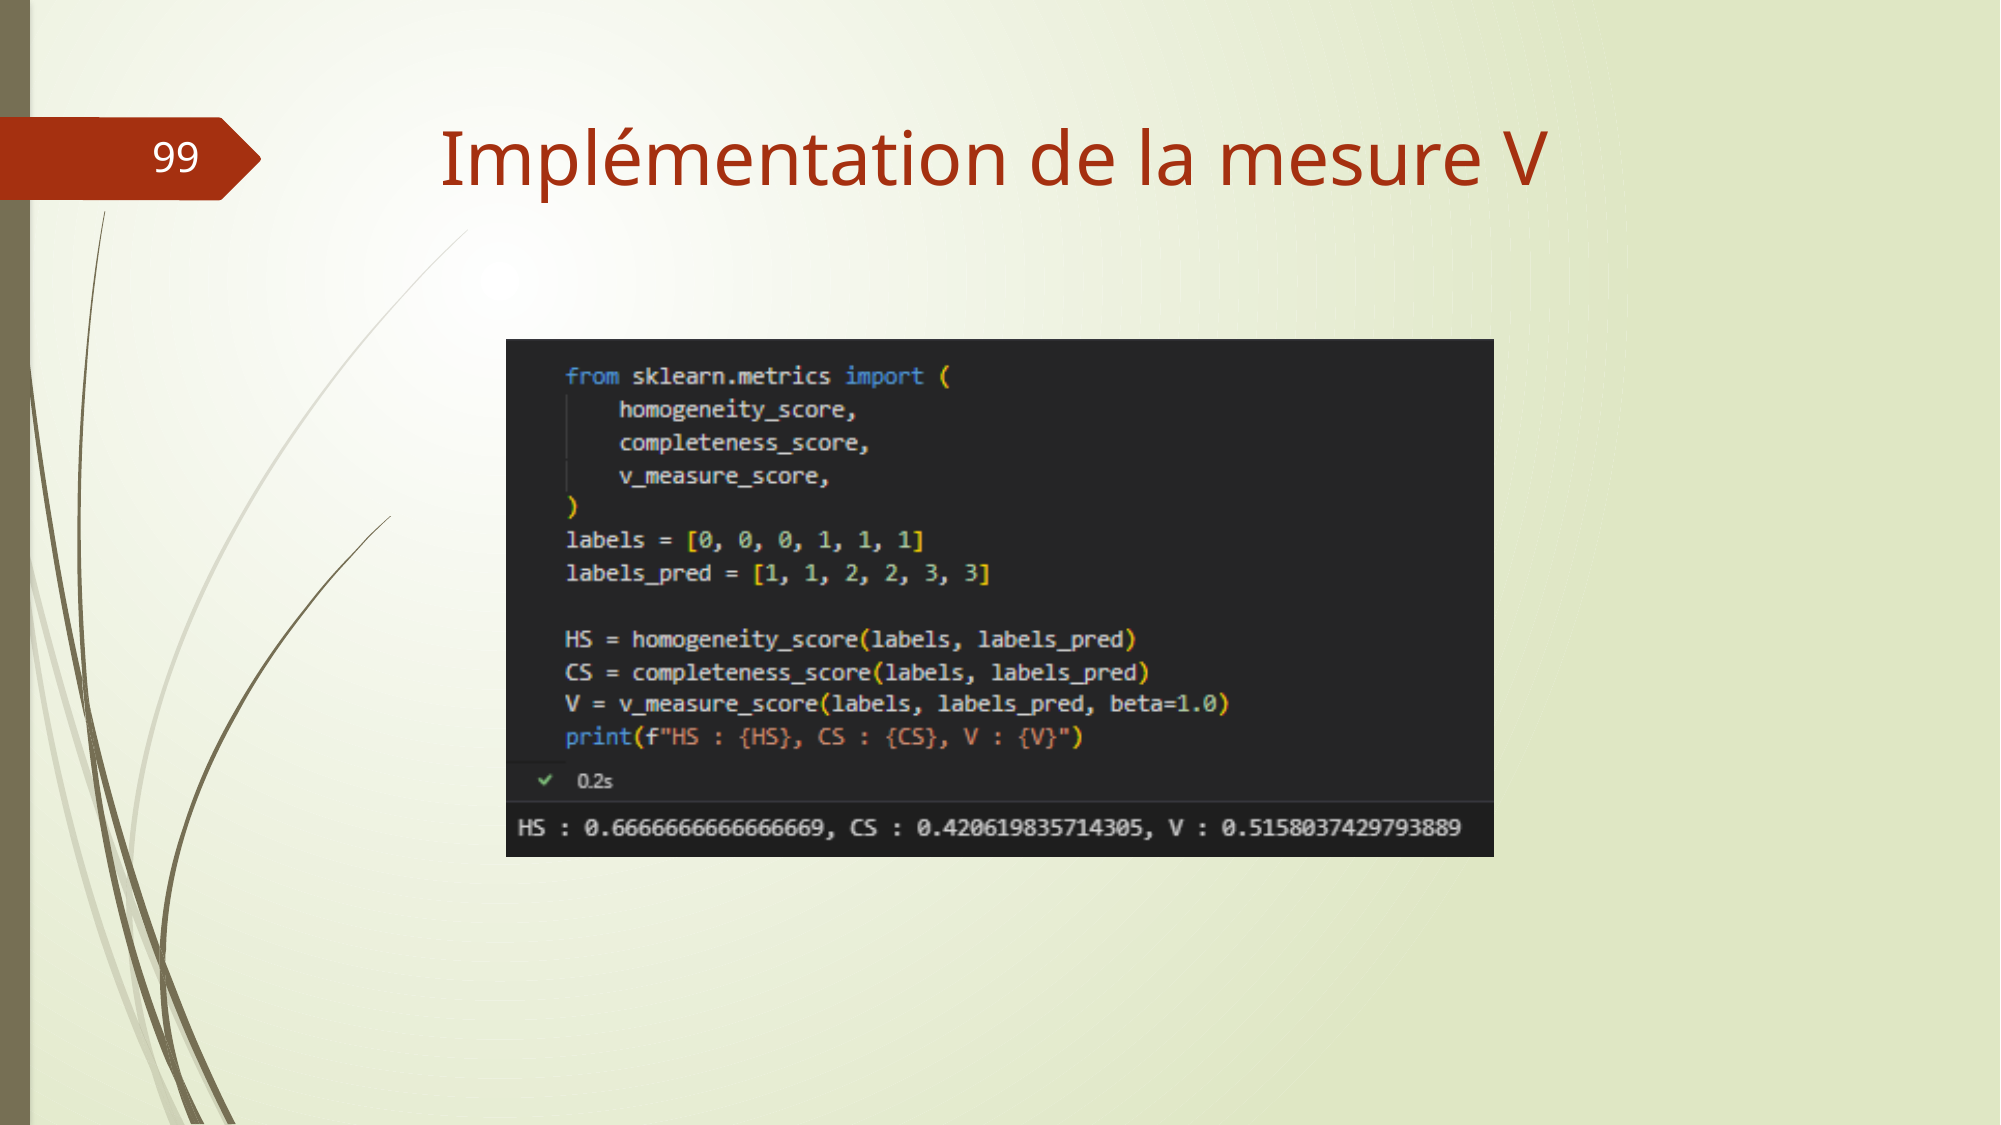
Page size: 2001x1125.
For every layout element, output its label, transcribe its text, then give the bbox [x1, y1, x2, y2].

title Implémentation de la mesure V [425, 102, 1888, 313]
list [506, 338, 1494, 857]
slide_number 99 [87, 129, 216, 190]
